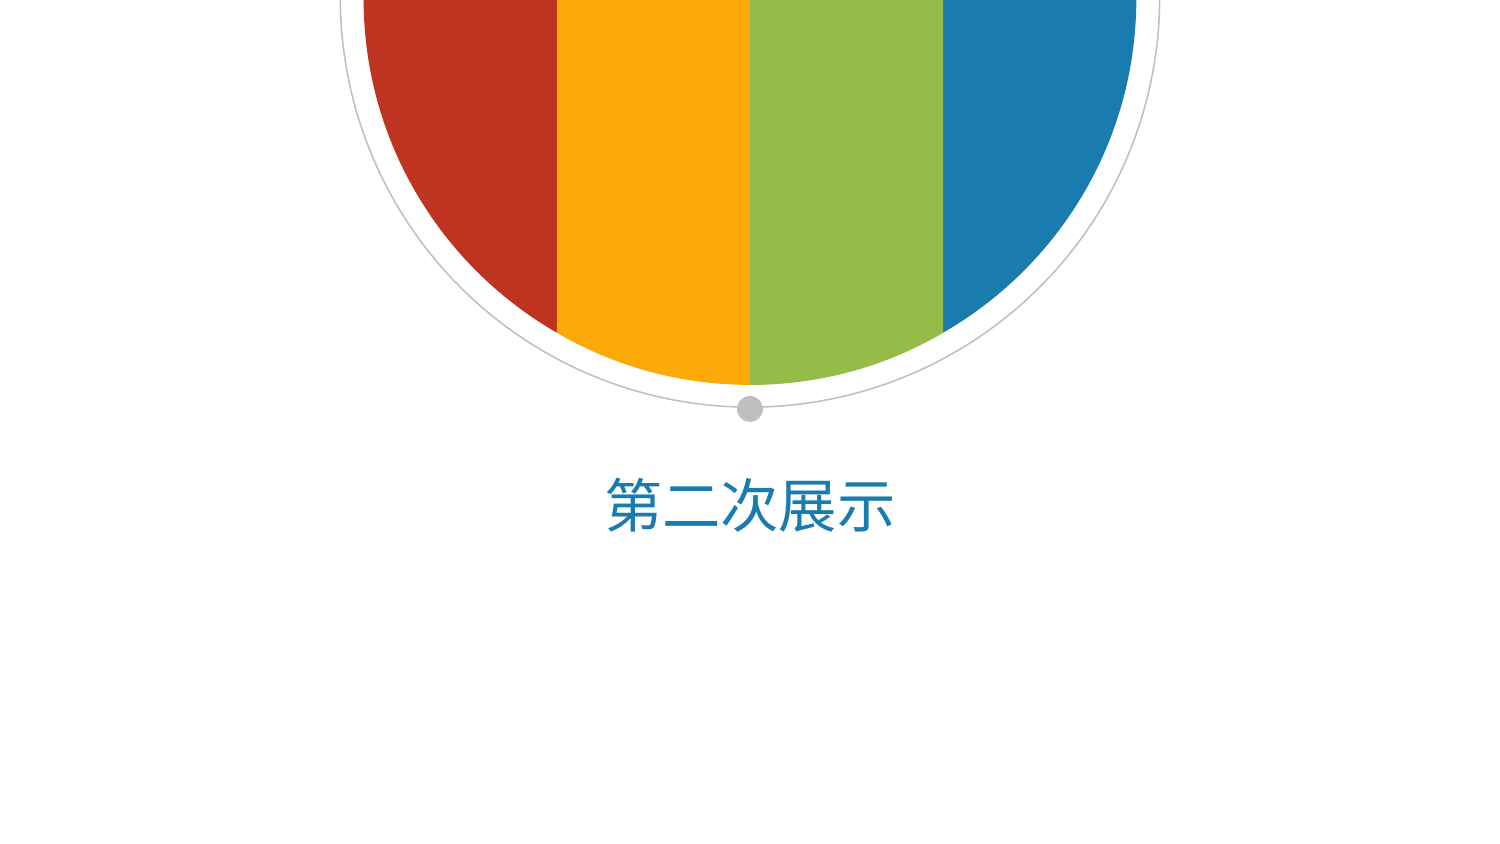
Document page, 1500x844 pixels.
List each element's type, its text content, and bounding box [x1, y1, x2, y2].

text_box 第二次展示 [266, 461, 1234, 547]
